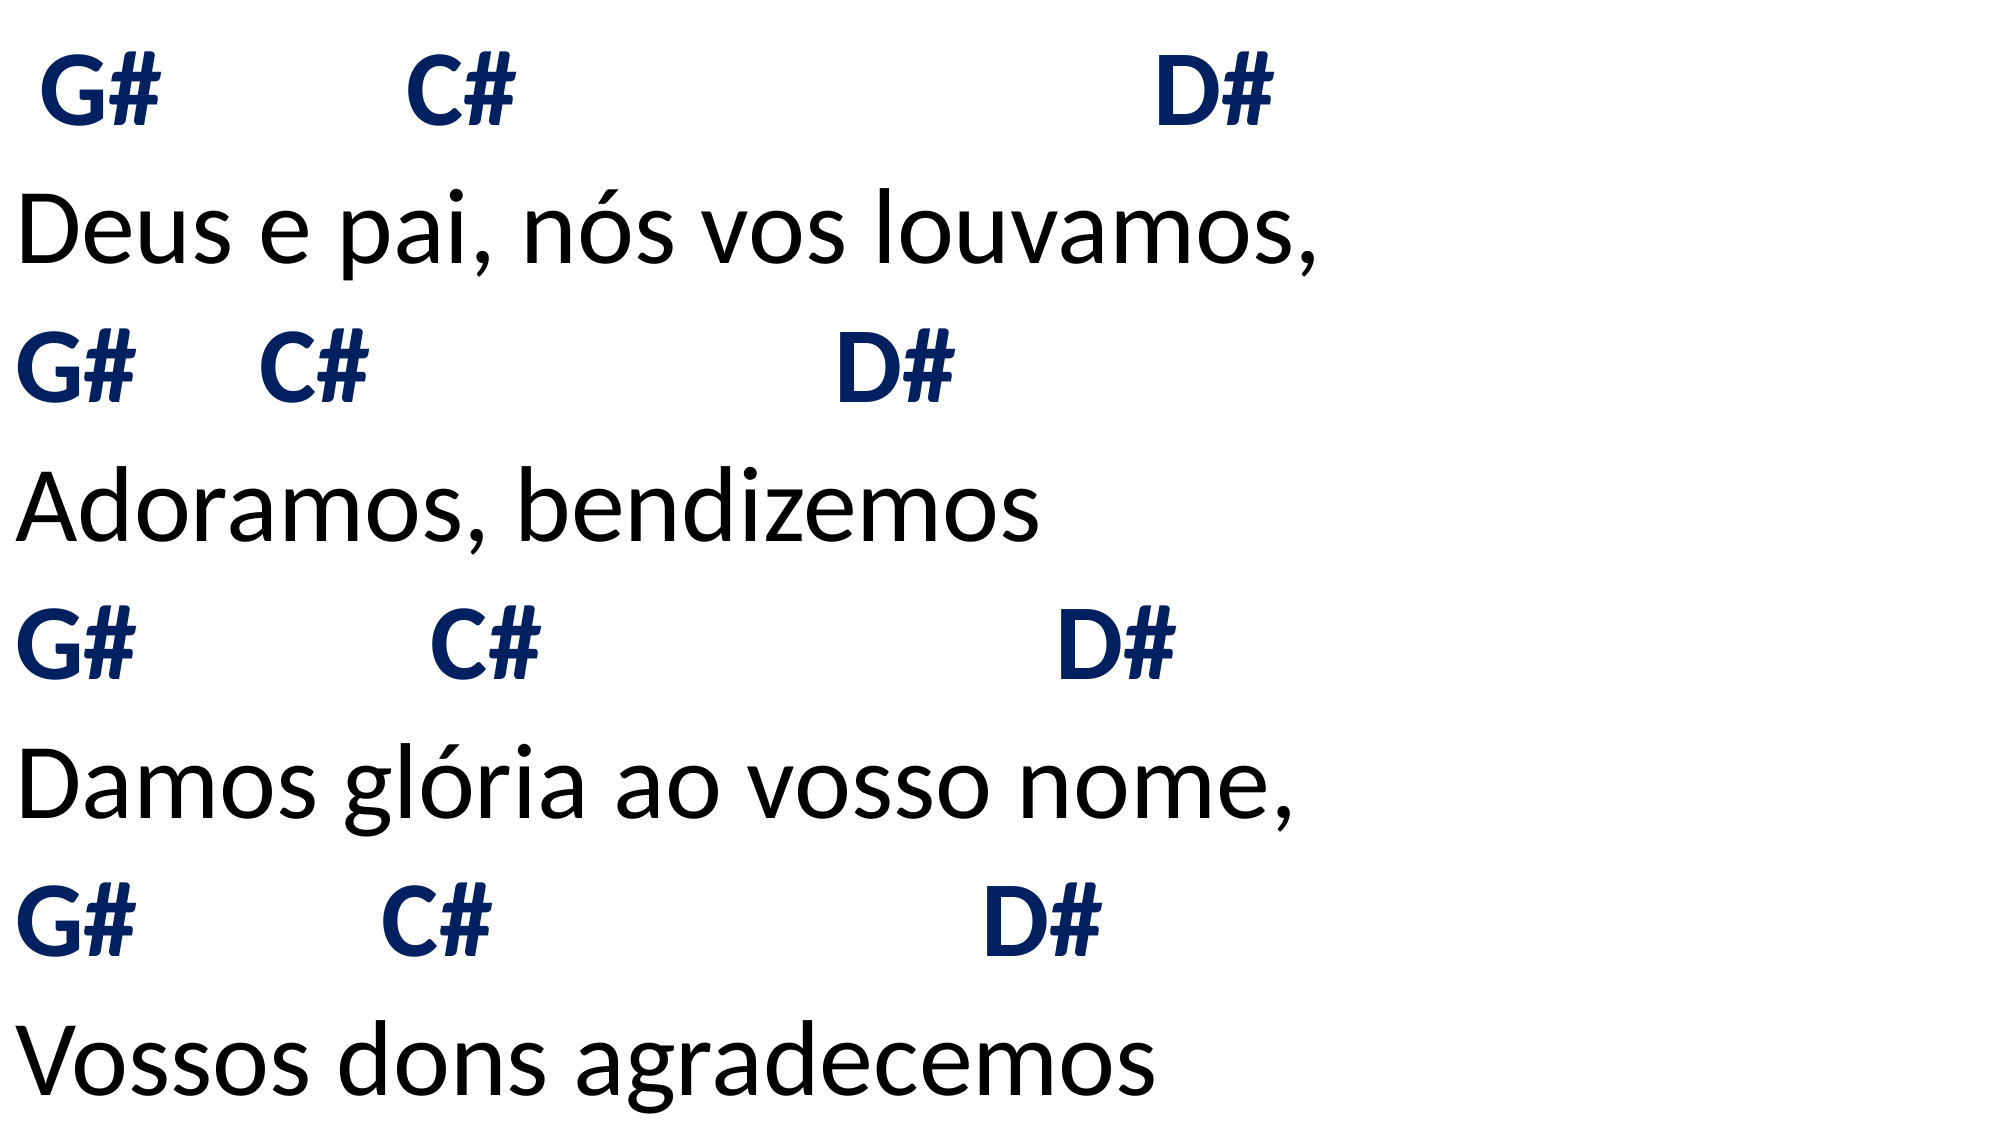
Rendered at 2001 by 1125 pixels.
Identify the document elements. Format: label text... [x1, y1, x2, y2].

title G# C# D# Deus e pai, nós vos louvamos, G# C# D# Adoramos, bendizemos G# C# D# Damos glória ao vosso nome, G# C# D# Vossos dons agradecemos [0, 0, 2000, 1125]
